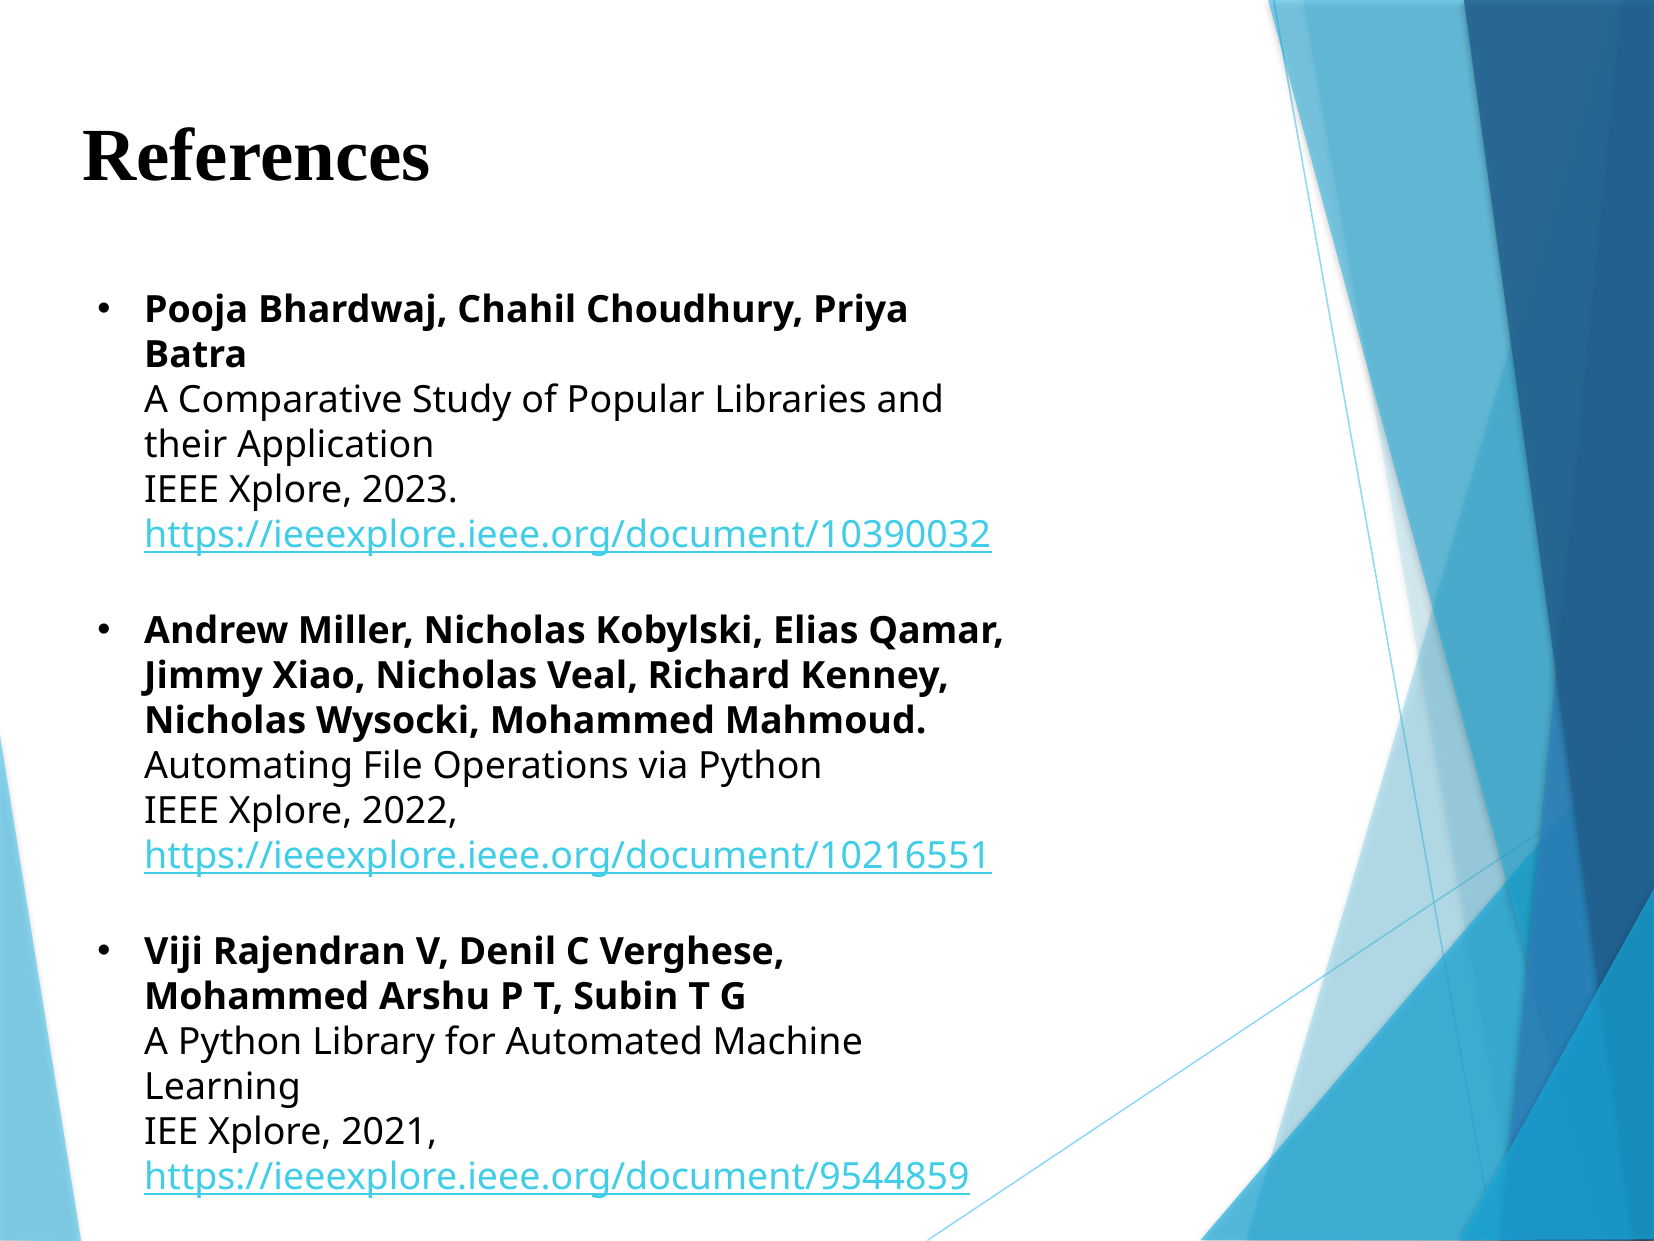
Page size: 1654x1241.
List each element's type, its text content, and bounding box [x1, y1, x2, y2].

text_box References [82, 49, 1571, 256]
text_box [82, 256, 1571, 1109]
text_box Pooja Bhardwaj, Chahil Choudhury, Priya Batra A Comparative Study of Popular Libraries and their Application IEEE Xplore, 2023. https://ieeexplore.ieee.org/document/10390032 Andrew Miller, Nicholas Kobylski, Elias Qamar, Jimmy Xiao, Nicholas Veal, Richard Kenney, Nicholas Wysocki, Mohammed Mahmoud. Automating File Operations via Python IEEE Xplore, 2022, https://ieeexplore.ieee.org/document/10216551 Viji Rajendran V, Denil C Verghese, Mohammed Arshu P T, Subin T G A Python Library for Automated Machine Learning IEE Xplore, 2021, https://ieeexplore.ieee.org/document/9544859 [82, 277, 1028, 1211]
